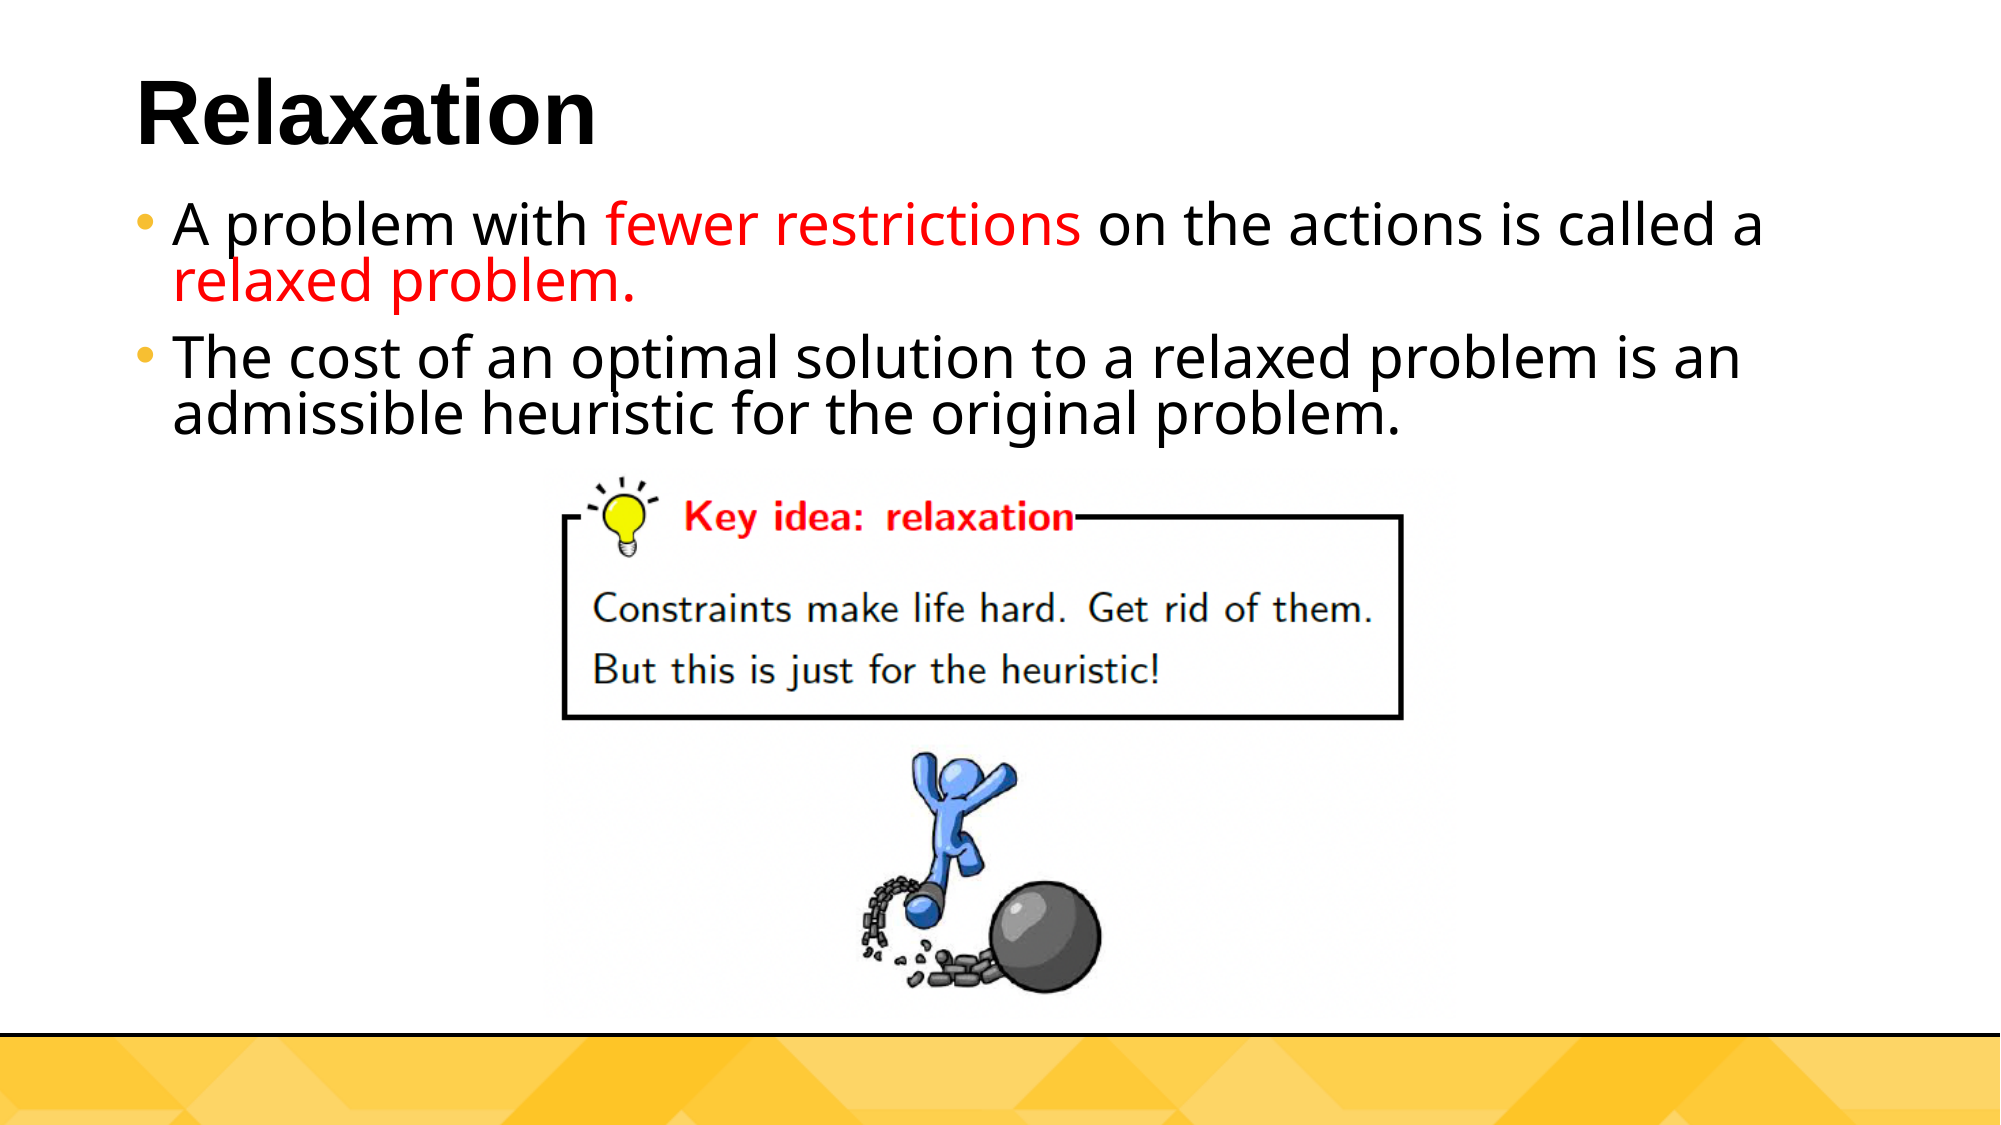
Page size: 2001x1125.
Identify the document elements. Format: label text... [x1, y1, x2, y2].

list A problem with fewer restrictions on the actions is called a relaxed problem. The cost of an optimal solution to a relaxed problem is an admissible heuristic for the original problem. [120, 193, 1819, 980]
title Relaxation [120, 58, 1846, 194]
picture [543, 468, 1457, 1019]
